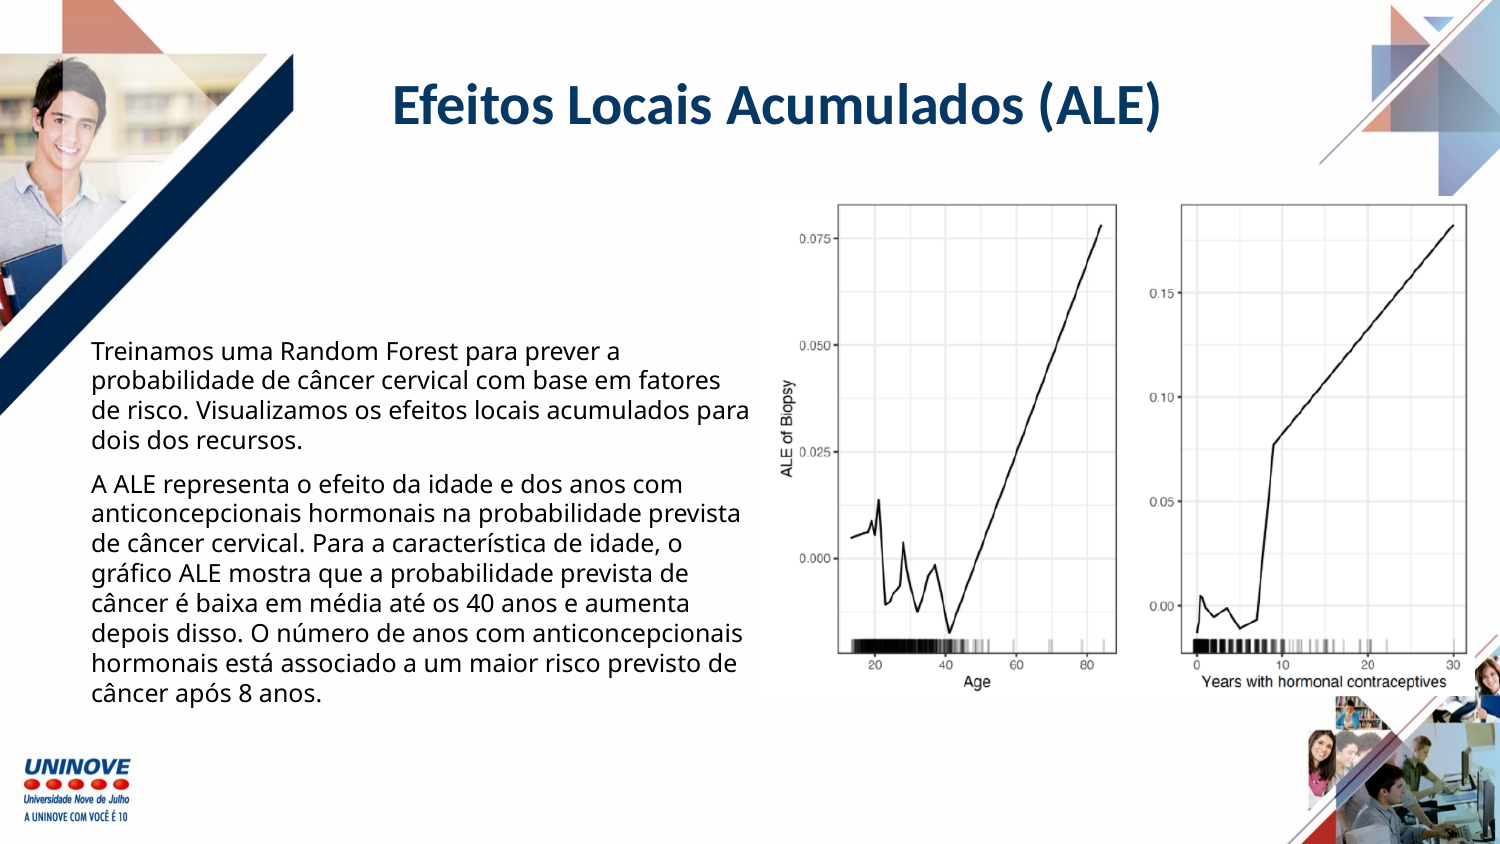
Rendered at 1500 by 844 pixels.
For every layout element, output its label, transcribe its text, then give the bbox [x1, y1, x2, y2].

list Treinamos uma Random Forest para prever a probabilidade de câncer cervical com base em fatores de risco. Visualizamos os efeitos locais acumulados para dois dos recursos. A ALE representa o efeito da idade e dos anos com anticoncepcionais hormonais na probabilidade prevista de câncer cervical. Para a característica de idade, o gráfico ALE mostra que a probabilidade prevista de câncer é baixa em média até os 40 anos e aumenta depois disso. O número de anos com anticoncepcionais hormonais está associado a um maior risco previsto de câncer após 8 anos. [76, 327, 767, 771]
picture [0, 0, 1500, 844]
title Efeitos Locais Acumulados (ALE) [309, 31, 1246, 172]
